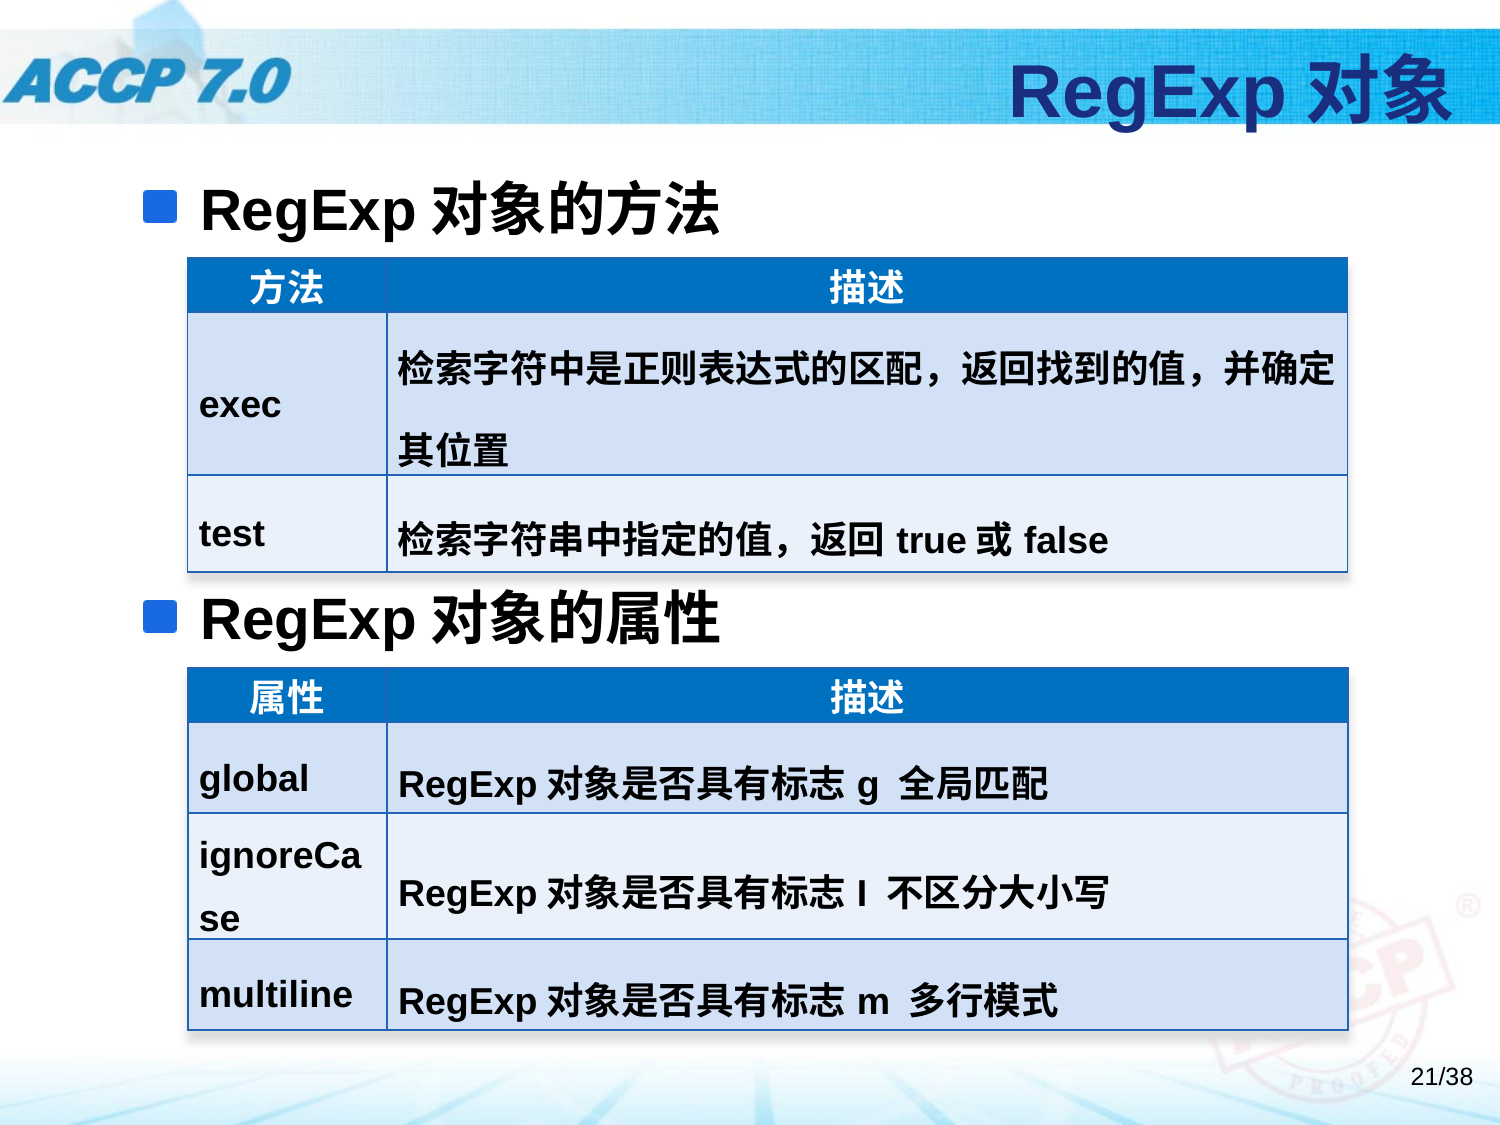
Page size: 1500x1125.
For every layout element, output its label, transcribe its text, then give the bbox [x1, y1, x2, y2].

table_header 描述 [388, 259, 1347, 311]
table_cell test [188, 476, 386, 571]
table_cell RegExp对象是否具有标志g 全局匹配 [388, 723, 1347, 812]
table_cell exec [188, 313, 386, 474]
table_cell RegExp对象是否具有标志I 不区分大小写 [388, 814, 1347, 938]
slide_number 21/38 [1138, 1053, 1489, 1114]
picture [0, 0, 1500, 1125]
table_cell RegExp对象是否具有标志m 多行模式 [388, 940, 1347, 1029]
table_cell multiline [189, 940, 386, 1029]
text_box RegExp对象的属性 [128, 574, 1384, 670]
table_cell 检索字符串中指定的值，返回true或false [388, 476, 1347, 571]
table_header 属性 [189, 669, 386, 721]
table_cell global [189, 723, 386, 812]
table_header 描述 [388, 669, 1347, 721]
title RegExp对象 [120, 13, 1471, 162]
table_cell 检索字符中是正则表达式的区配，返回找到的值，并确定其位置 [388, 313, 1347, 474]
table_cell ignoreCase [189, 814, 386, 938]
list RegExp对象的方法 [128, 163, 1383, 260]
table_header 方法 [188, 259, 386, 311]
